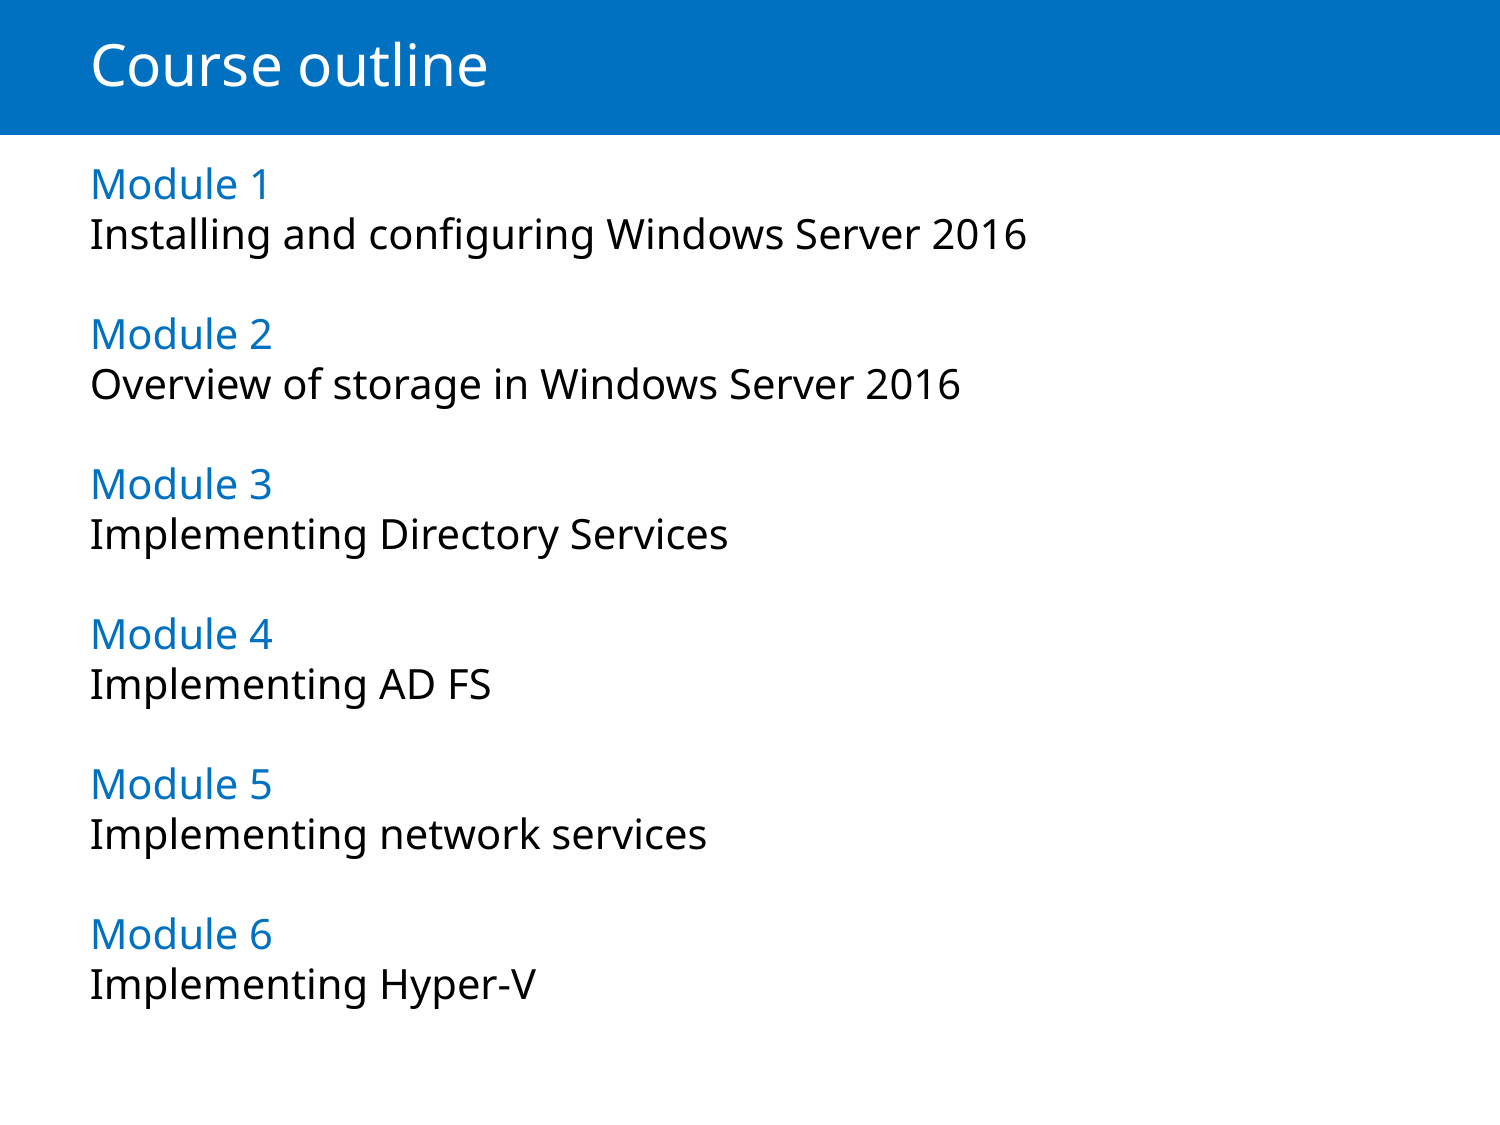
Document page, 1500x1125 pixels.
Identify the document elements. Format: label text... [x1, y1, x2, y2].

title Course outline [75, 0, 1425, 135]
list Module 1 Installing and configuring Windows Server 2016 Module 2 Overview of storage in Windows Server 2016 Module 3 Implementing Directory Services Module 4 Implementing AD FS Module 5 Implementing network services Module 6 Implementing Hyper-V [75, 149, 1375, 1075]
